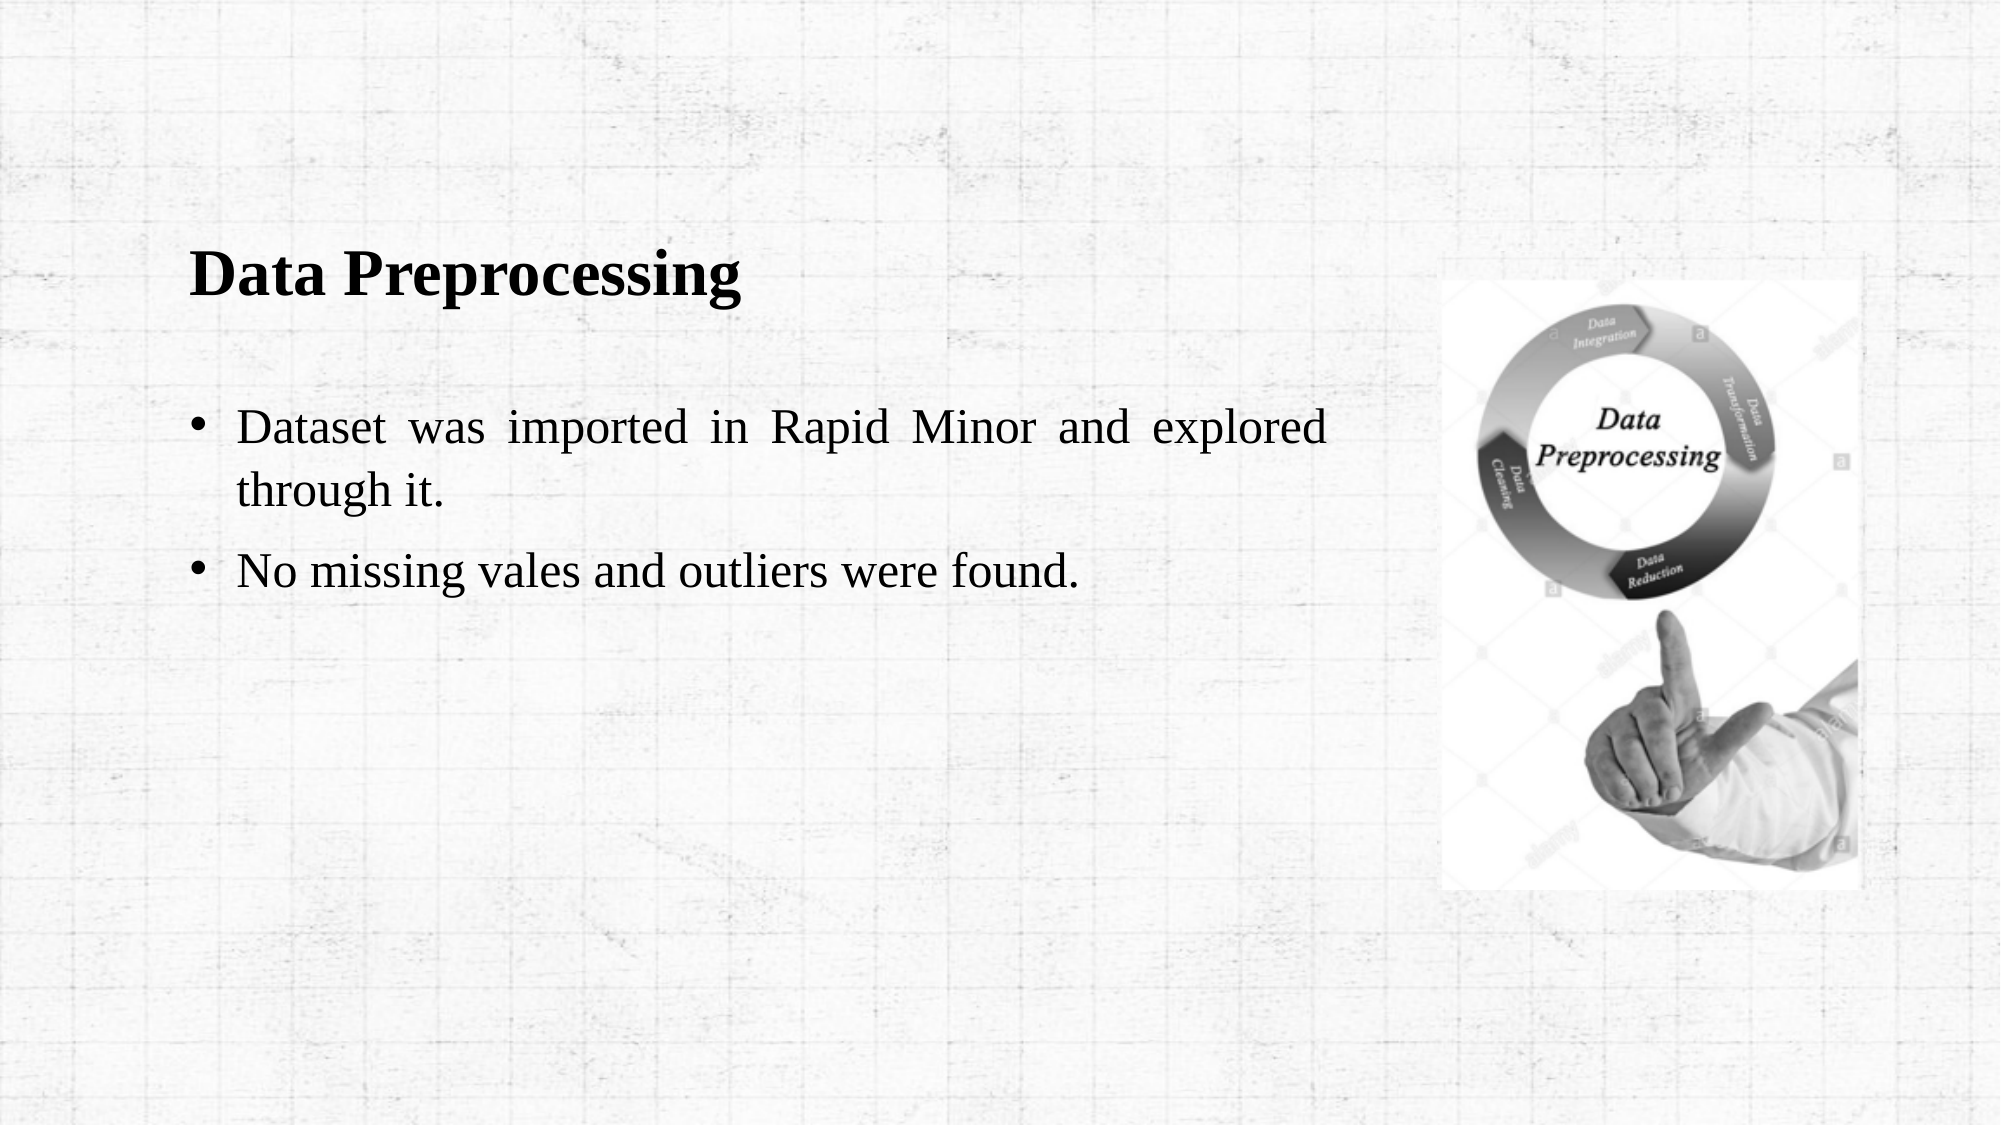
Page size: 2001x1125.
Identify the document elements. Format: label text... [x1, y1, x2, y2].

picture [0, 0, 2001, 1125]
text_box Data Preprocessing Dataset was imported in Rapid Minor and explored through it. No missing vales and outliers were found. [174, 216, 1343, 605]
